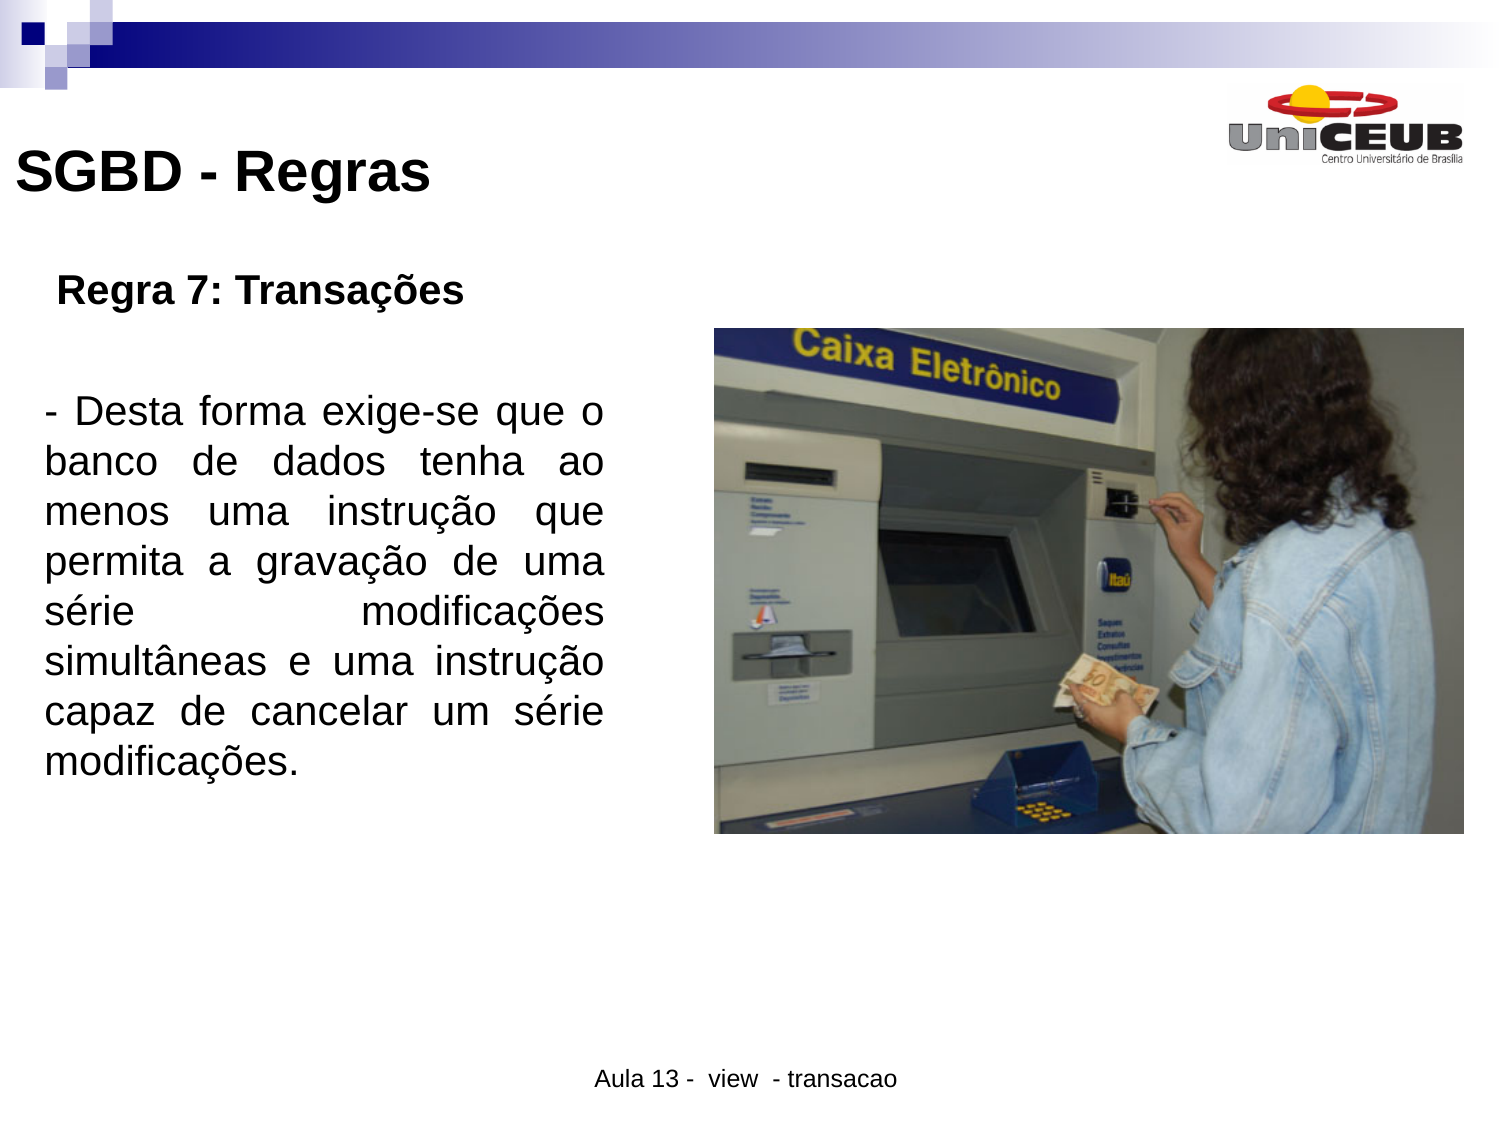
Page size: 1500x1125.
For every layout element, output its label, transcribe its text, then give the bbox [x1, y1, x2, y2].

title SGBD - Regras [0, 137, 1500, 199]
picture [1227, 83, 1464, 165]
picture [714, 328, 1464, 834]
text_box - Desta forma exige-se que o banco de dados tenha ao menos uma instrução que permita a gravação de uma série modificações simultâneas e uma instrução capaz de cancelar um série modificações. [29, 326, 620, 409]
footer Aula 13 - view - transacao [512, 1025, 988, 1100]
text_box Regra 7: Transações [41, 255, 821, 338]
